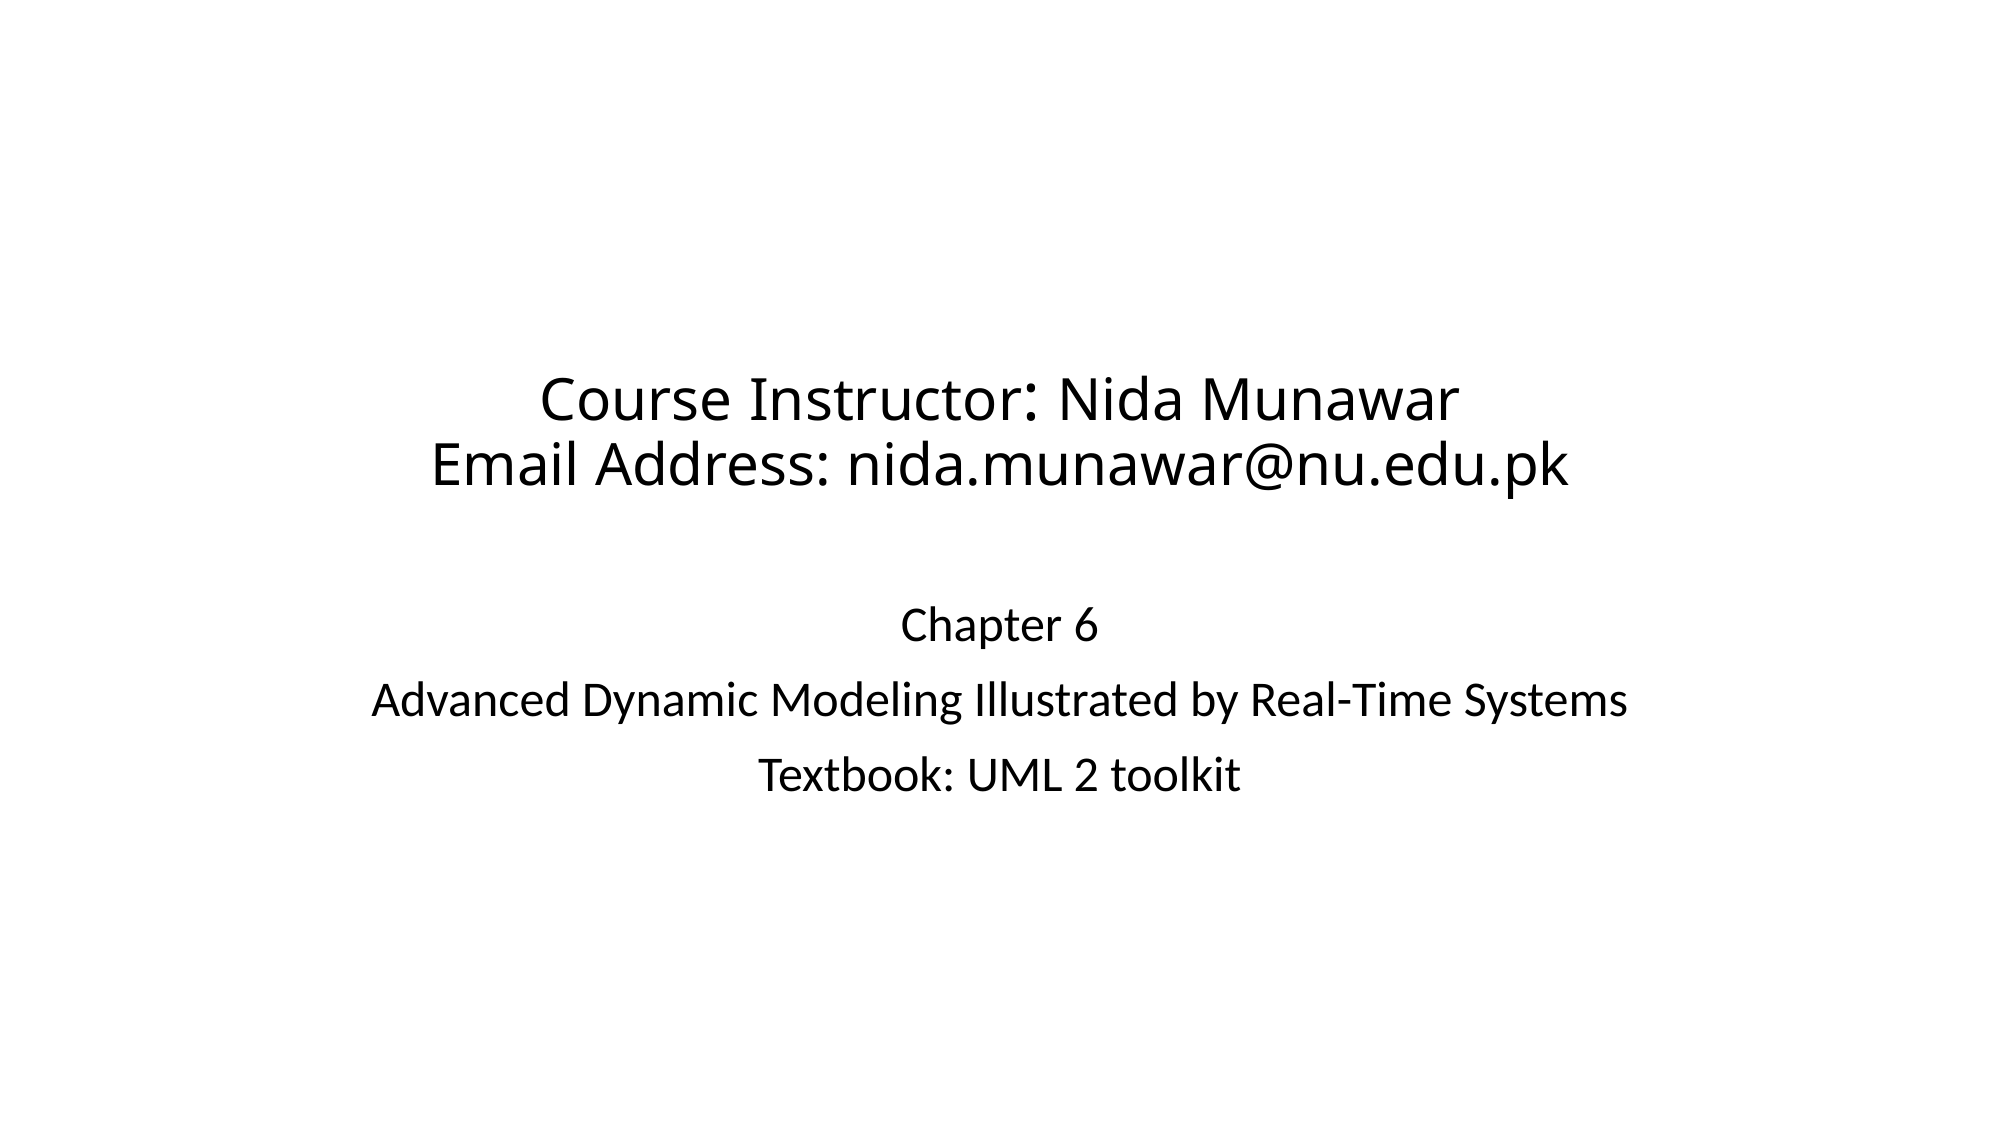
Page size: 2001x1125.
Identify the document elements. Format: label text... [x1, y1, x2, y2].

subtitle Chapter 6 Advanced Dynamic Modeling Illustrated by Real-Time Systems Textbook: UML 2 toolkit [249, 590, 1750, 863]
title Course Instructor: Nida Munawar Email Address: nida.munawar@nu.edu.pk [249, 184, 1750, 576]
